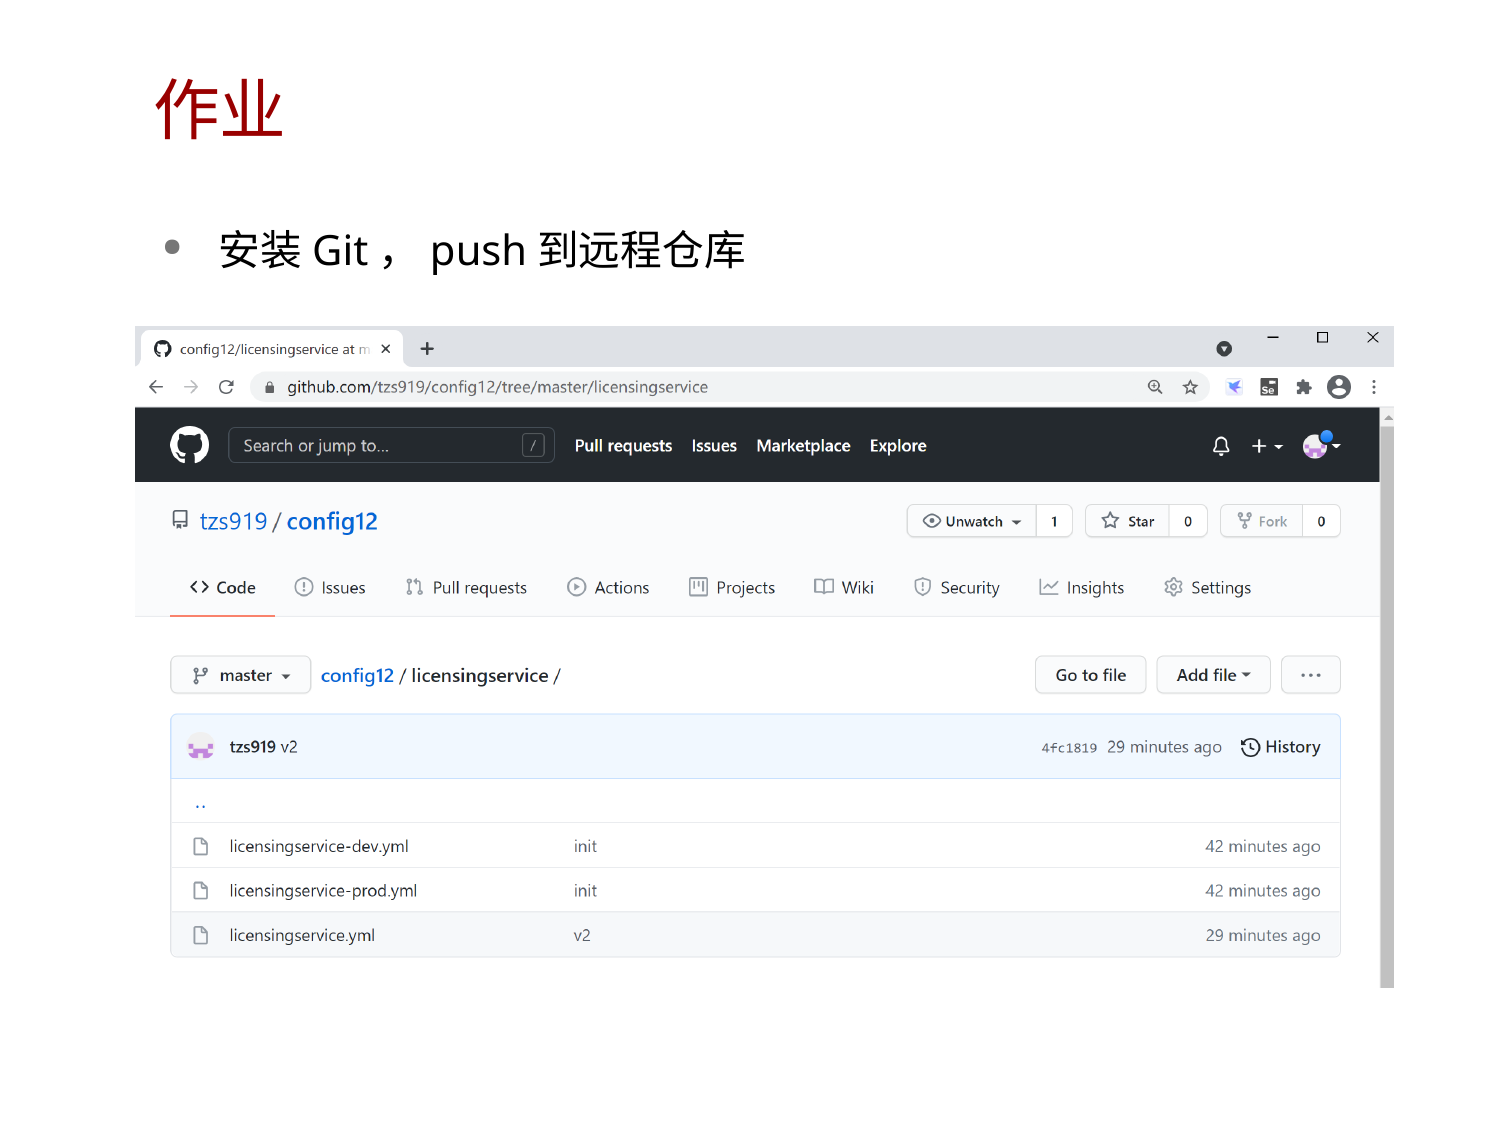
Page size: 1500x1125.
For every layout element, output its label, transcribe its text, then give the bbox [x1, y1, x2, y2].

title 作业 [152, 36, 1371, 180]
picture [135, 326, 1394, 988]
text_box 安装Git，push到远程仓库 [147, 196, 1211, 326]
